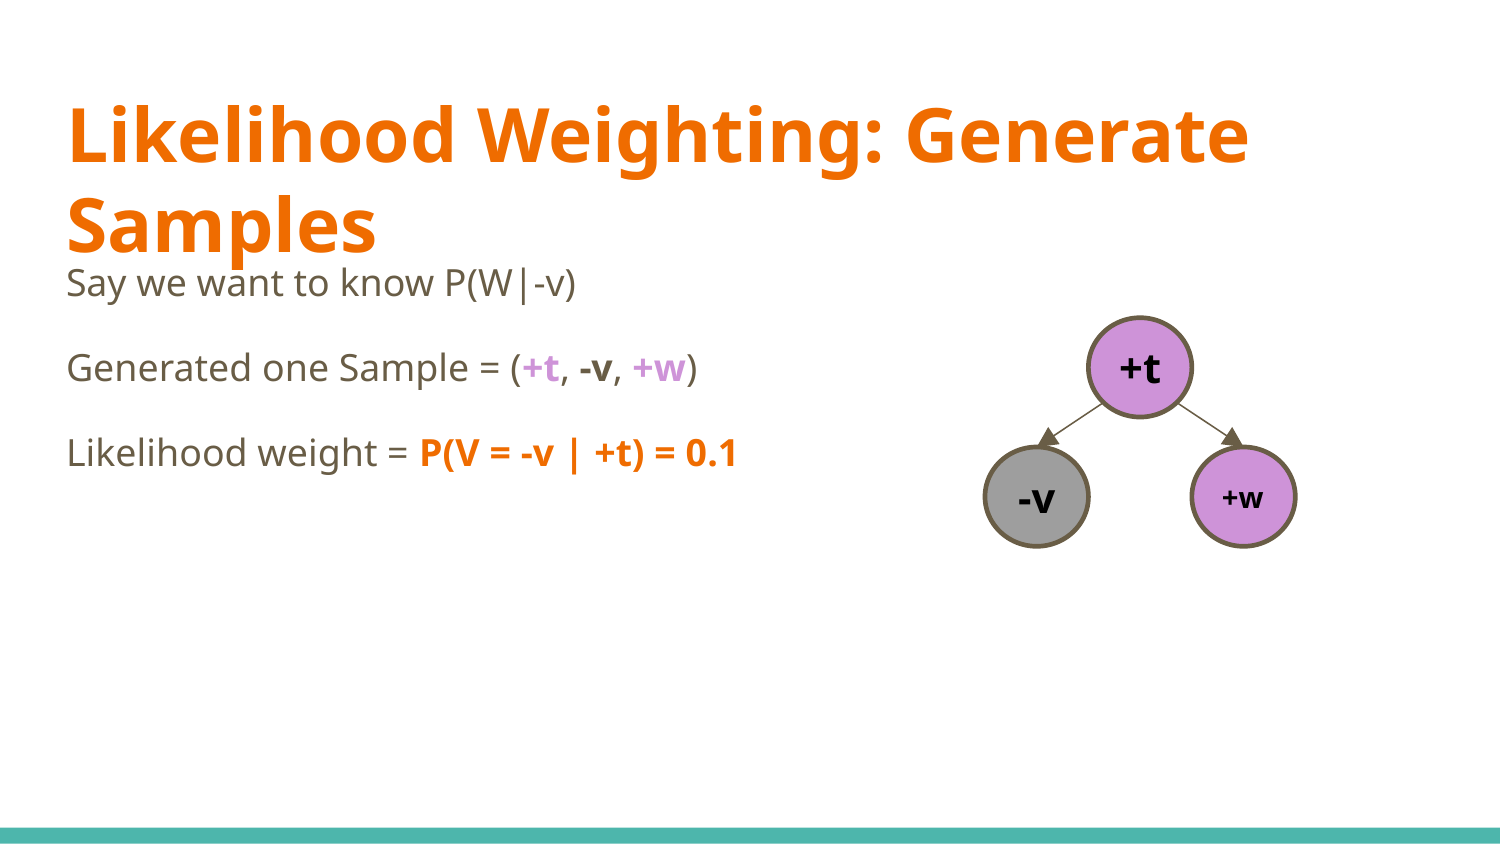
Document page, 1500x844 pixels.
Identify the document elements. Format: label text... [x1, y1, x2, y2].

text_box -v [984, 447, 1089, 547]
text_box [1176, 402, 1244, 448]
text_box +t [1088, 317, 1192, 418]
list Say we want to know P(W|-v) Generated one Sample = (+t, -v, +w) Likelihood weight = P(V = -v | +t) = 0.1 [51, 236, 878, 483]
text_box +w [1191, 447, 1296, 547]
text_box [1036, 402, 1104, 448]
title Likelihood Weighting: Generate Samples [51, 72, 1449, 189]
